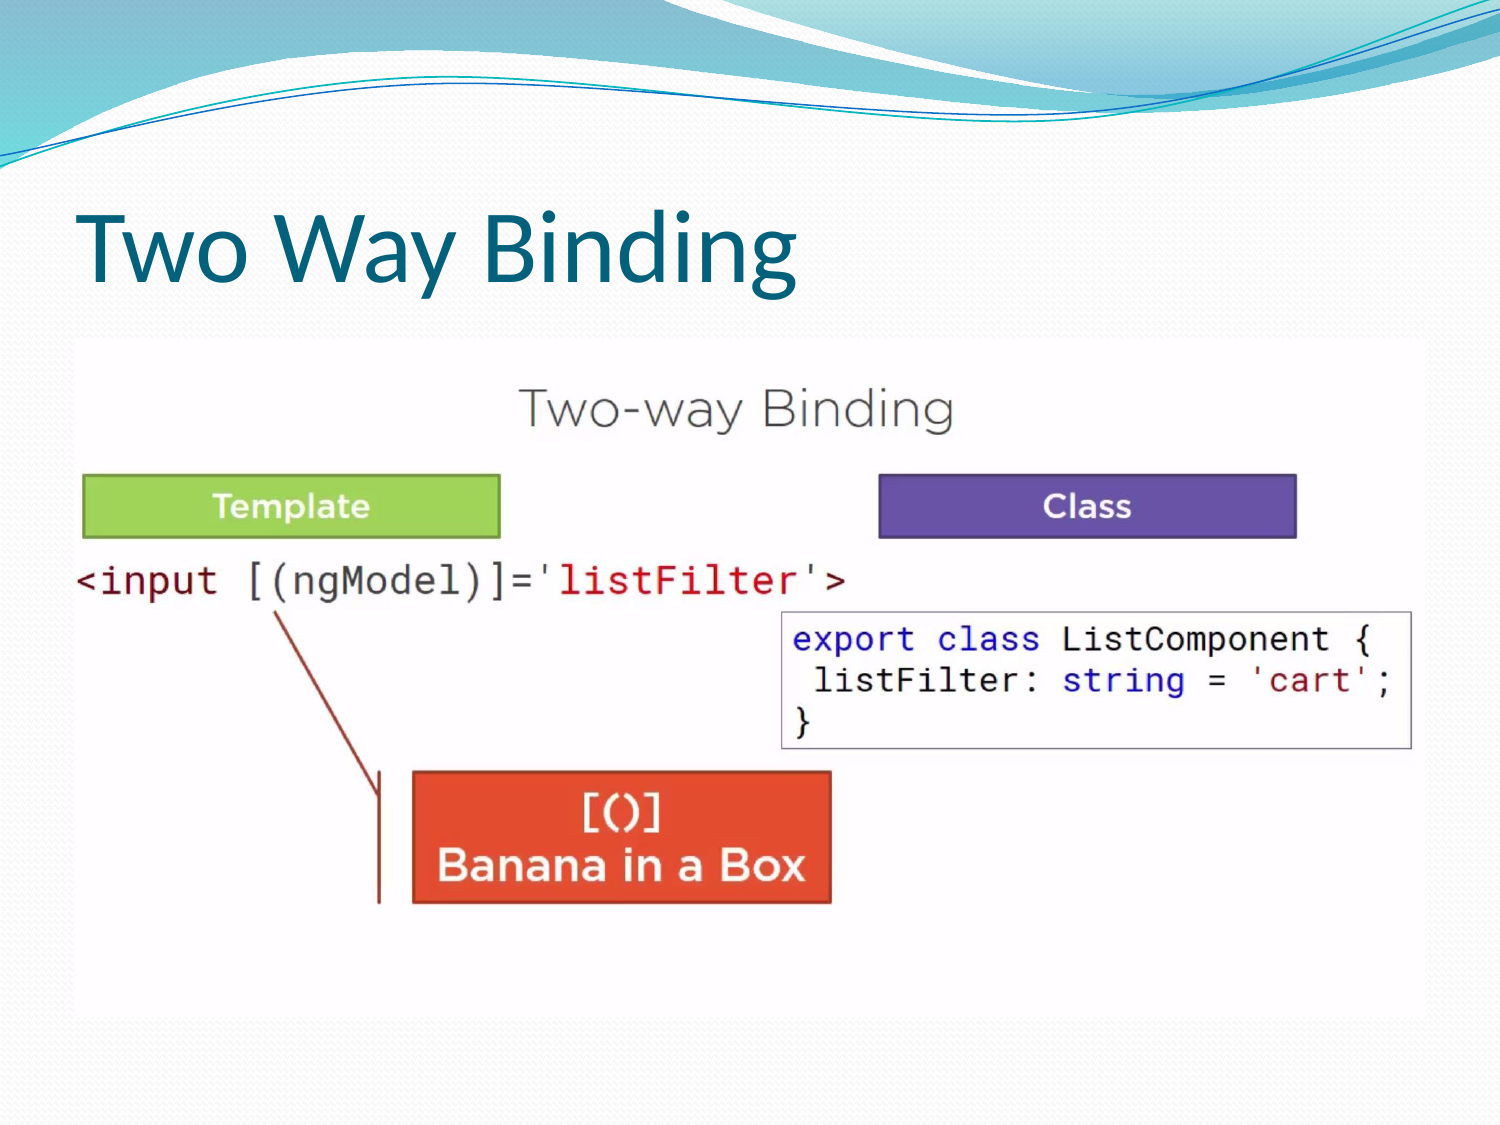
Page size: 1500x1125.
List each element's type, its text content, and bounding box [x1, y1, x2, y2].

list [74, 338, 1426, 1017]
title Two Way Binding [75, 115, 1425, 303]
